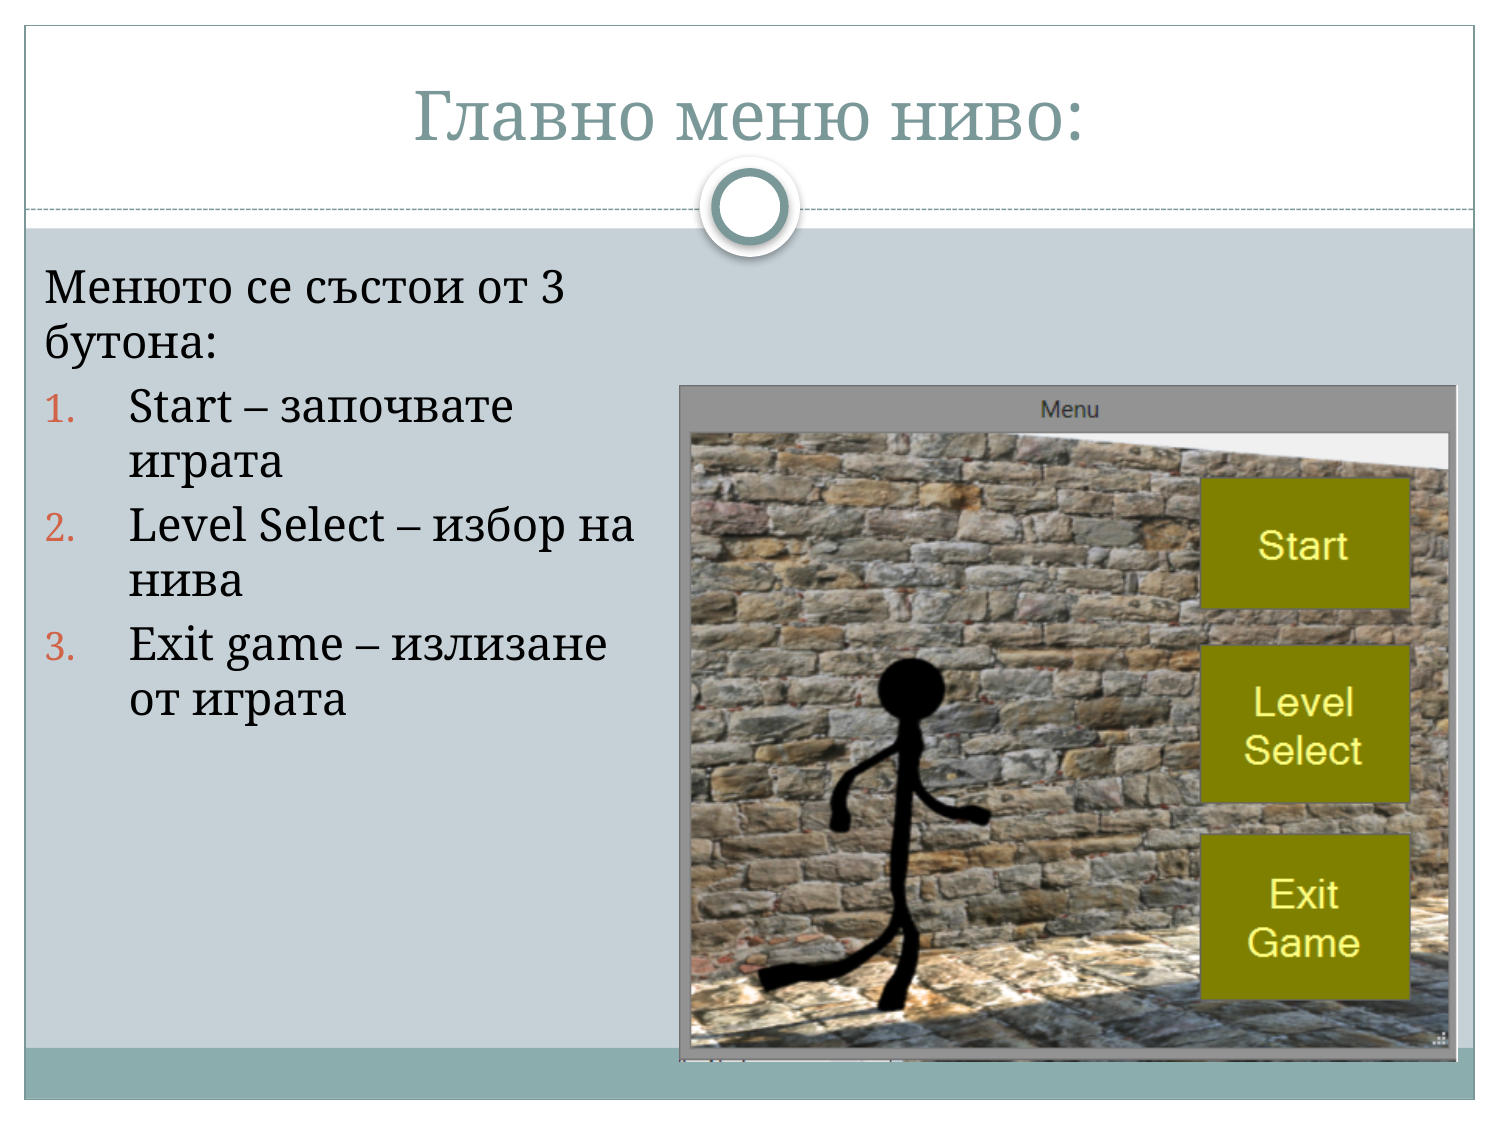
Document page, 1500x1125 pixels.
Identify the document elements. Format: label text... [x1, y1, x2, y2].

title Главно меню ниво: [49, 37, 1450, 162]
list Менюто се състои от 3 бутона: Start – започвате играта Level Select – избор на нива Exit game – излизане от играта [29, 250, 680, 1001]
picture [678, 385, 1458, 1063]
